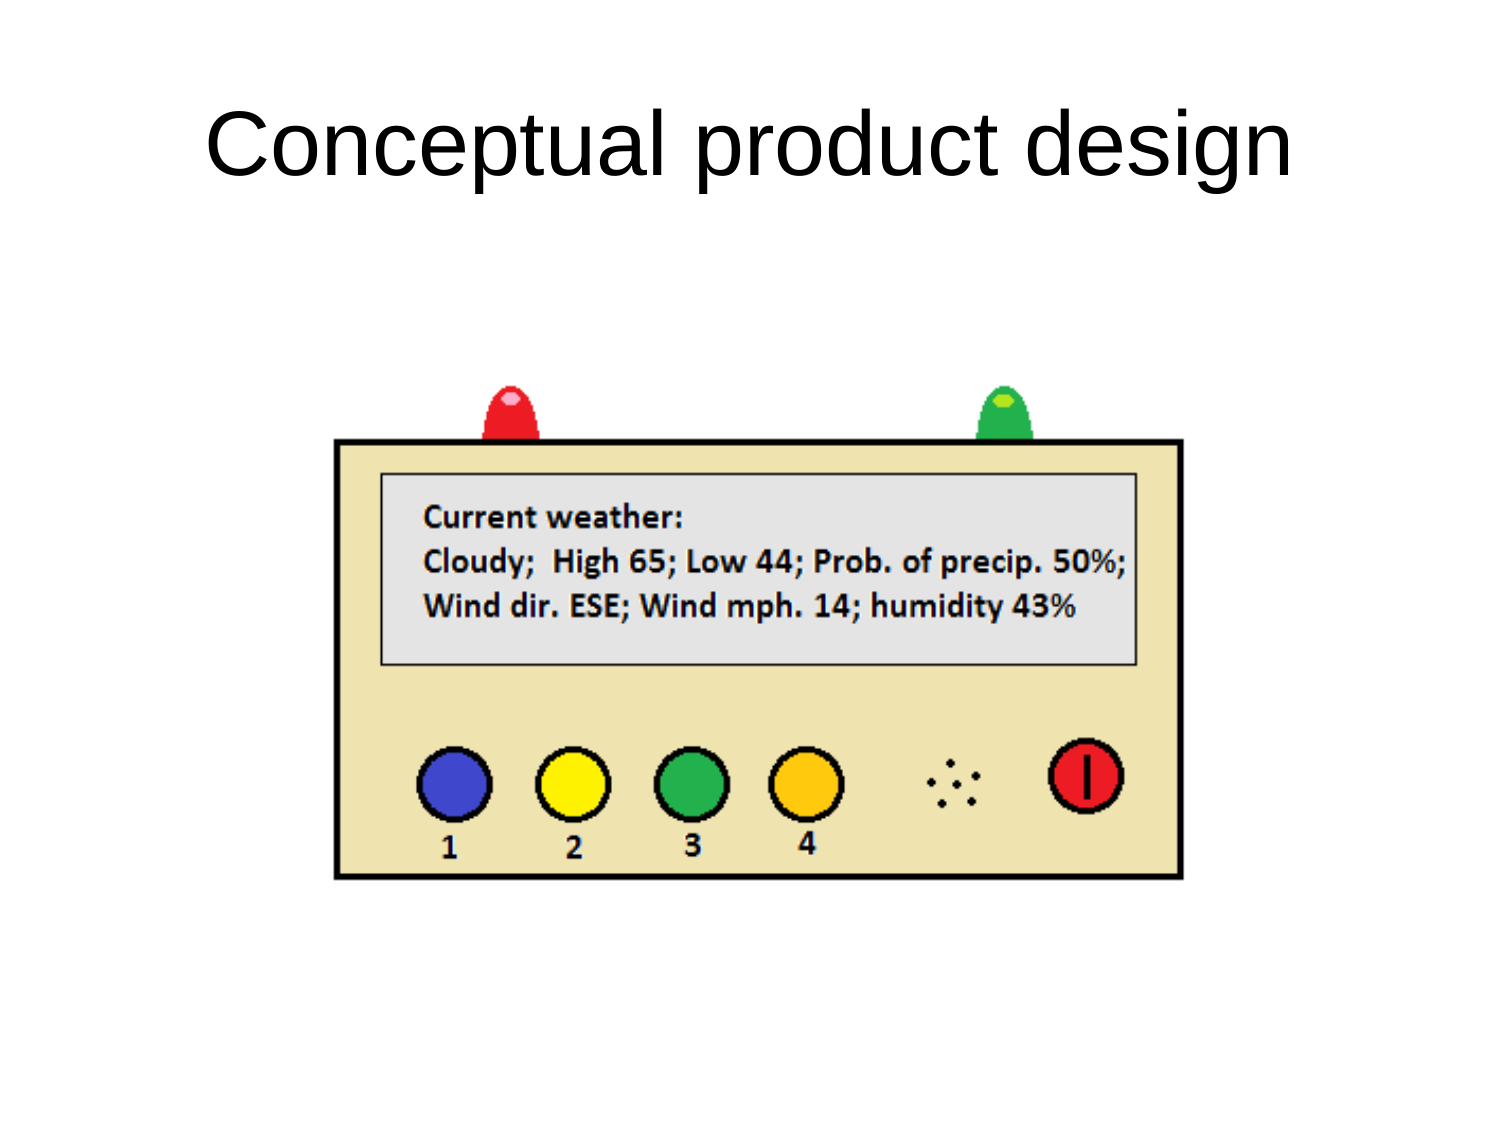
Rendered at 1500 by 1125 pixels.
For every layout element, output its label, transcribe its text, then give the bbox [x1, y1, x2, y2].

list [149, 287, 1394, 1051]
title Conceptual product design [75, 45, 1425, 233]
